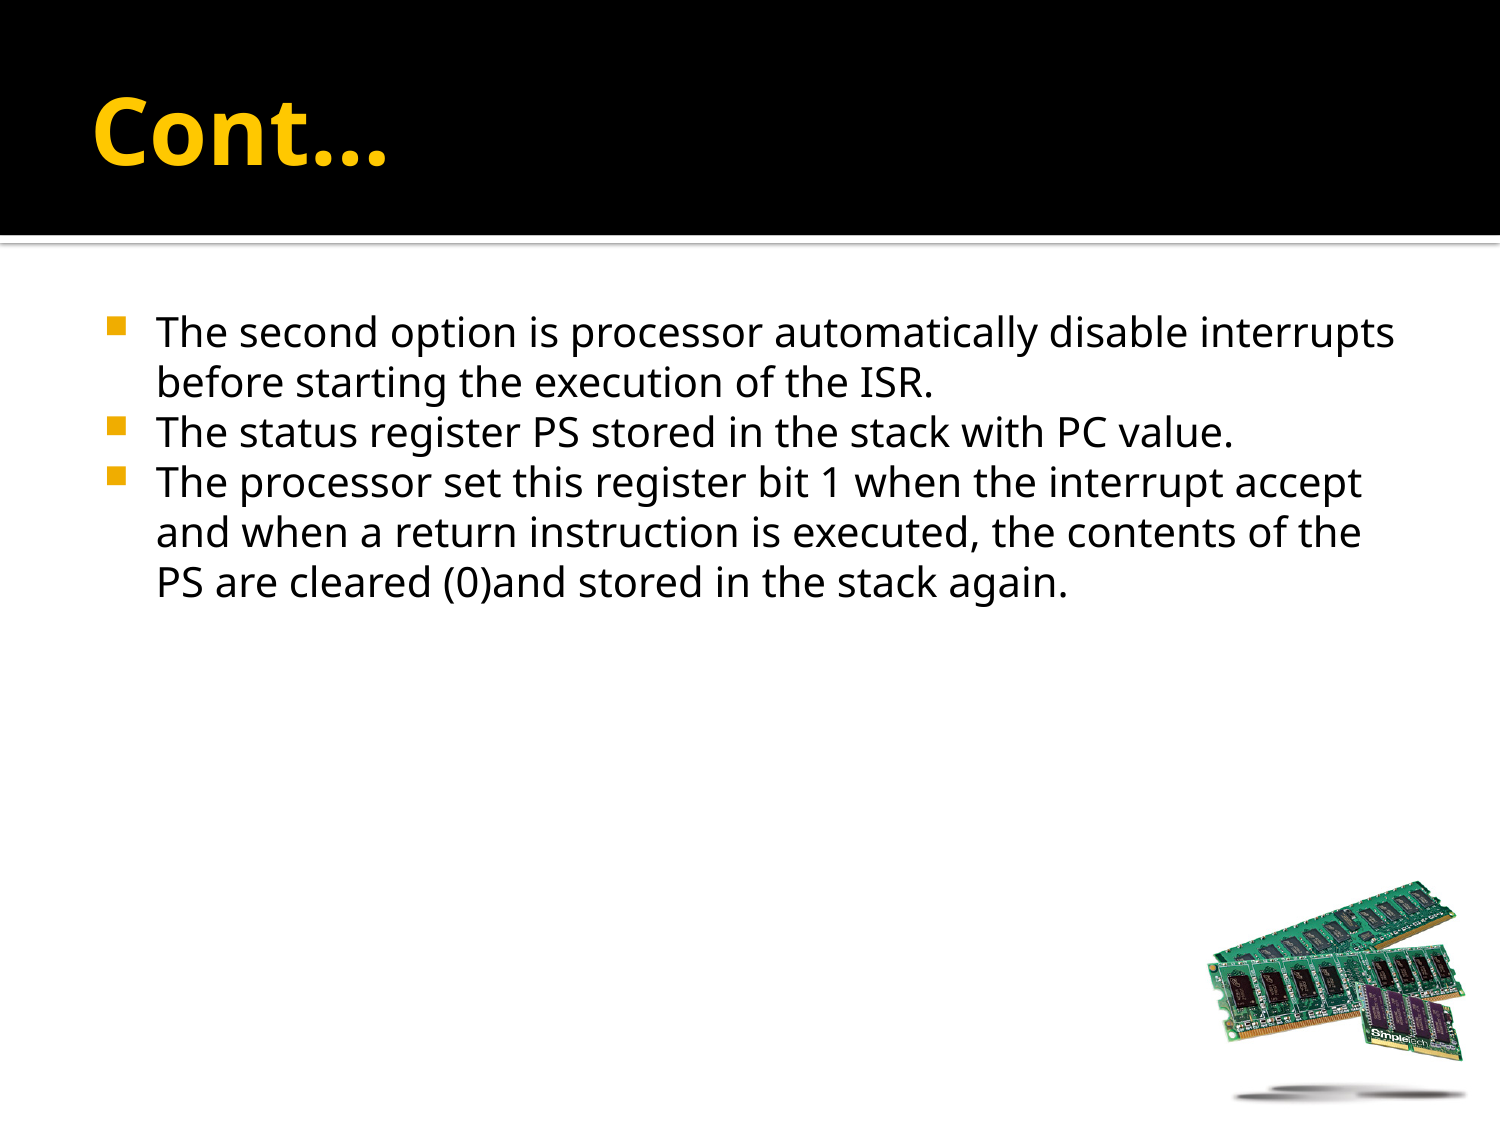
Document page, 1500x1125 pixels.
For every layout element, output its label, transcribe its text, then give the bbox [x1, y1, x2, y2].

title Cont… [75, 25, 1425, 231]
list The second option is processor automatically disable interrupts before starting the execution of the ISR. The status register PS stored in the stack with PC value. The processor set this register bit 1 when the interrupt accept and when a return instruction is executed, the contents of the PS are cleared (0)and stored in the stack again. [75, 291, 1425, 1050]
picture [1187, 837, 1490, 1117]
